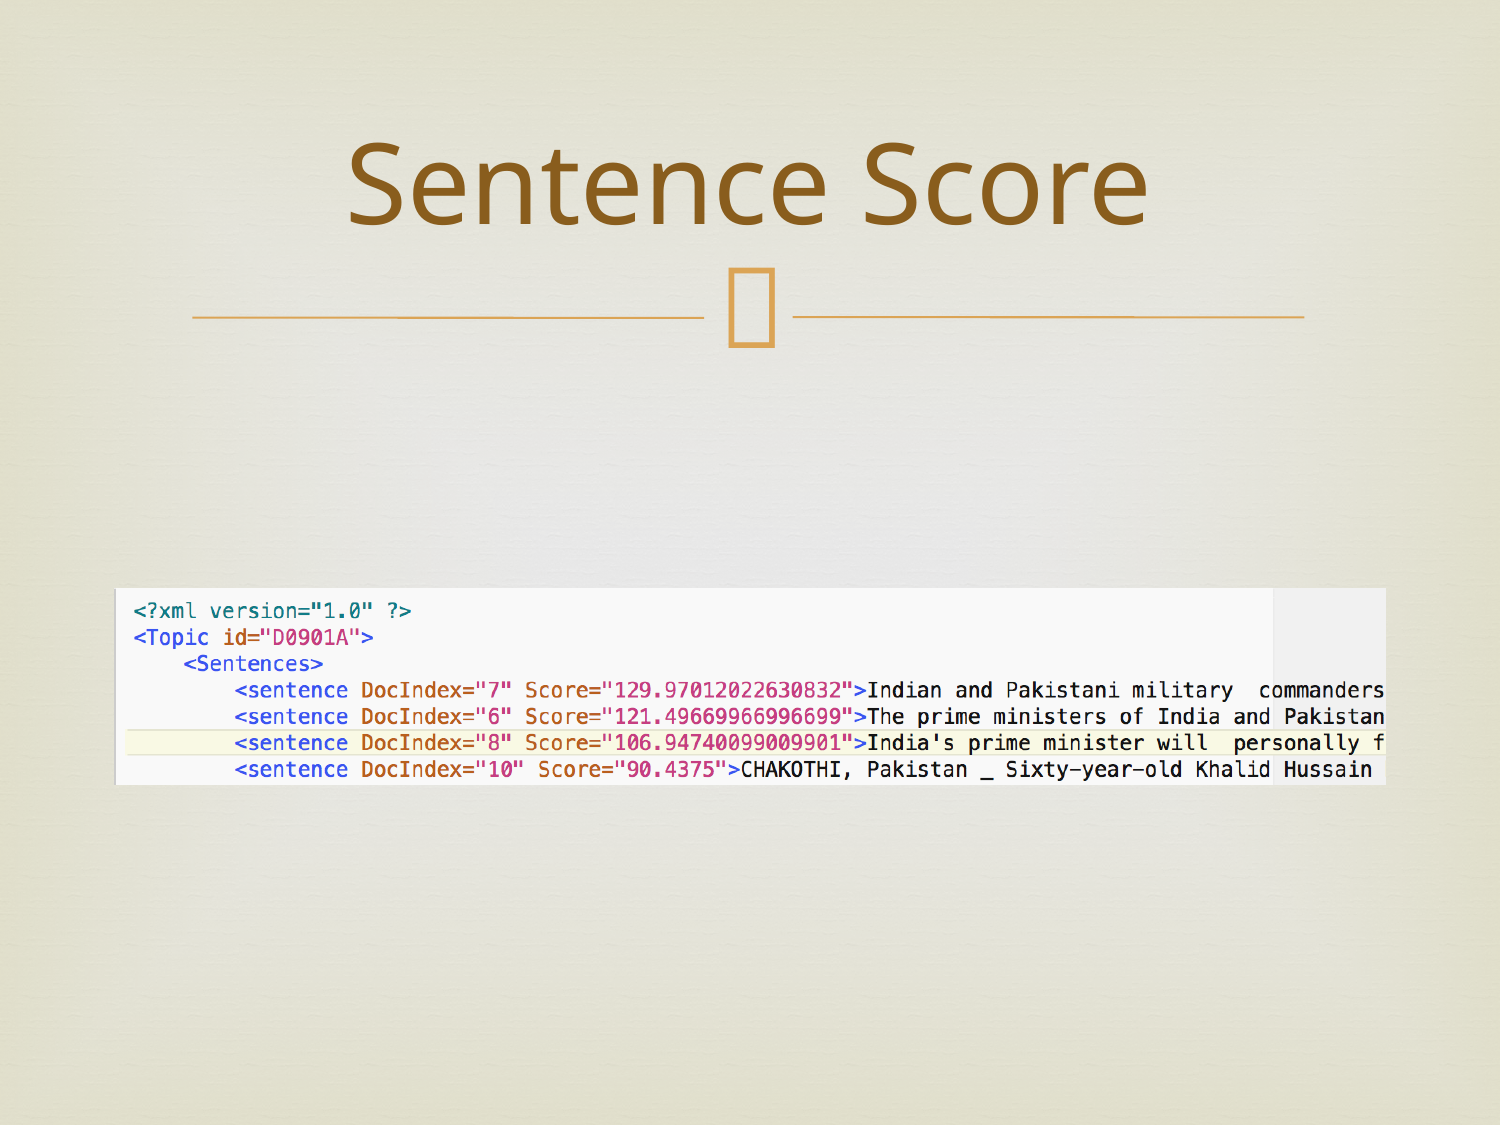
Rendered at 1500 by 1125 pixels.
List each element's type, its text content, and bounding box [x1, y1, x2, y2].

title Sentence Score [112, 93, 1386, 267]
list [114, 368, 1386, 1006]
